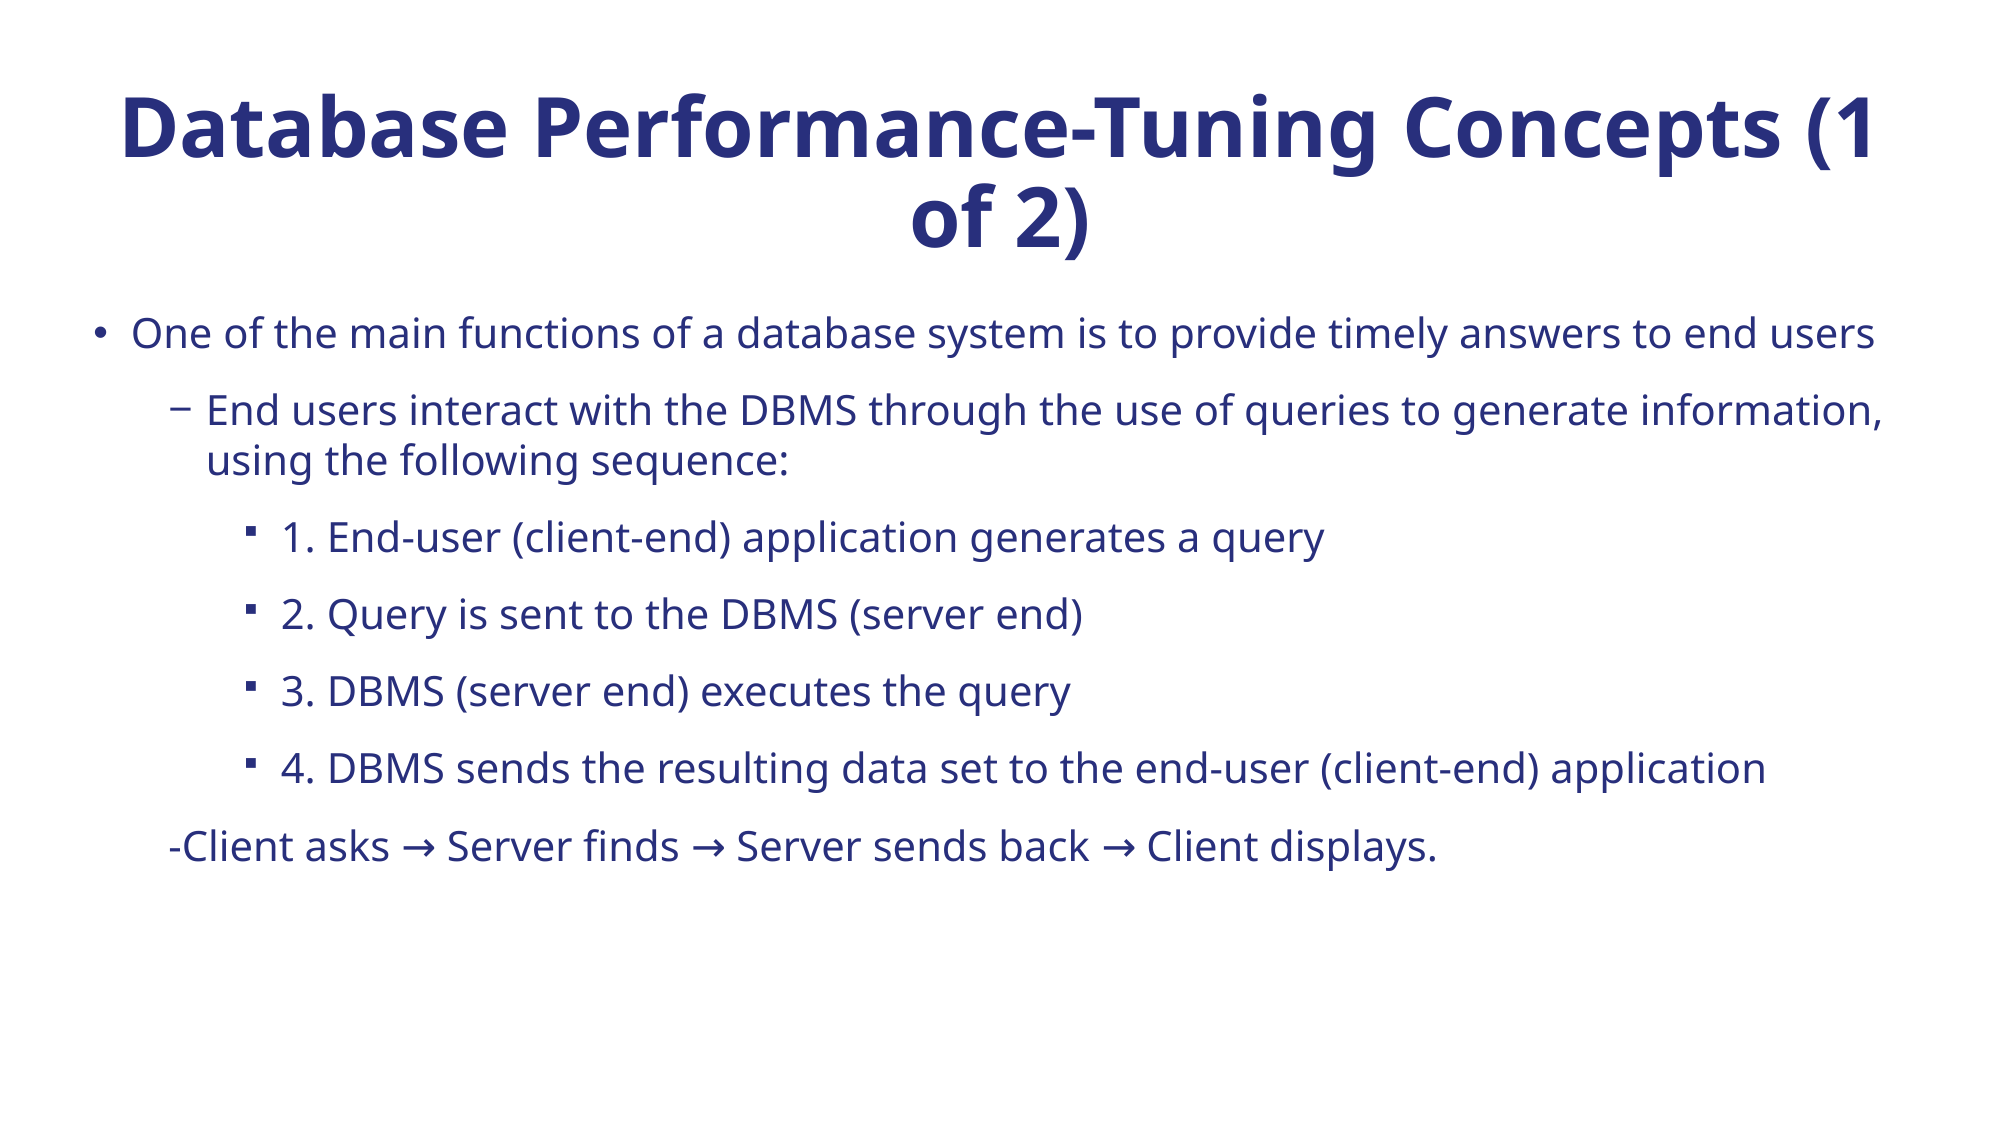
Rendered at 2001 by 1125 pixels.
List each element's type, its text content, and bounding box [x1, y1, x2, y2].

list One of the main functions of a database system is to provide timely answers to end users End users interact with the DBMS through the use of queries to generate information, using the following sequence: 1. End-user (client-end) application generates a query 2. Query is sent to the DBMS (server end) 3. DBMS (server end) executes the query 4. DBMS sends the resulting data set to the end-user (client-end) application -Client asks → Server finds → Server sends back → Client displays. [78, 299, 1923, 1014]
title Database Performance-Tuning Concepts (1 of 2) [78, 77, 1923, 278]
